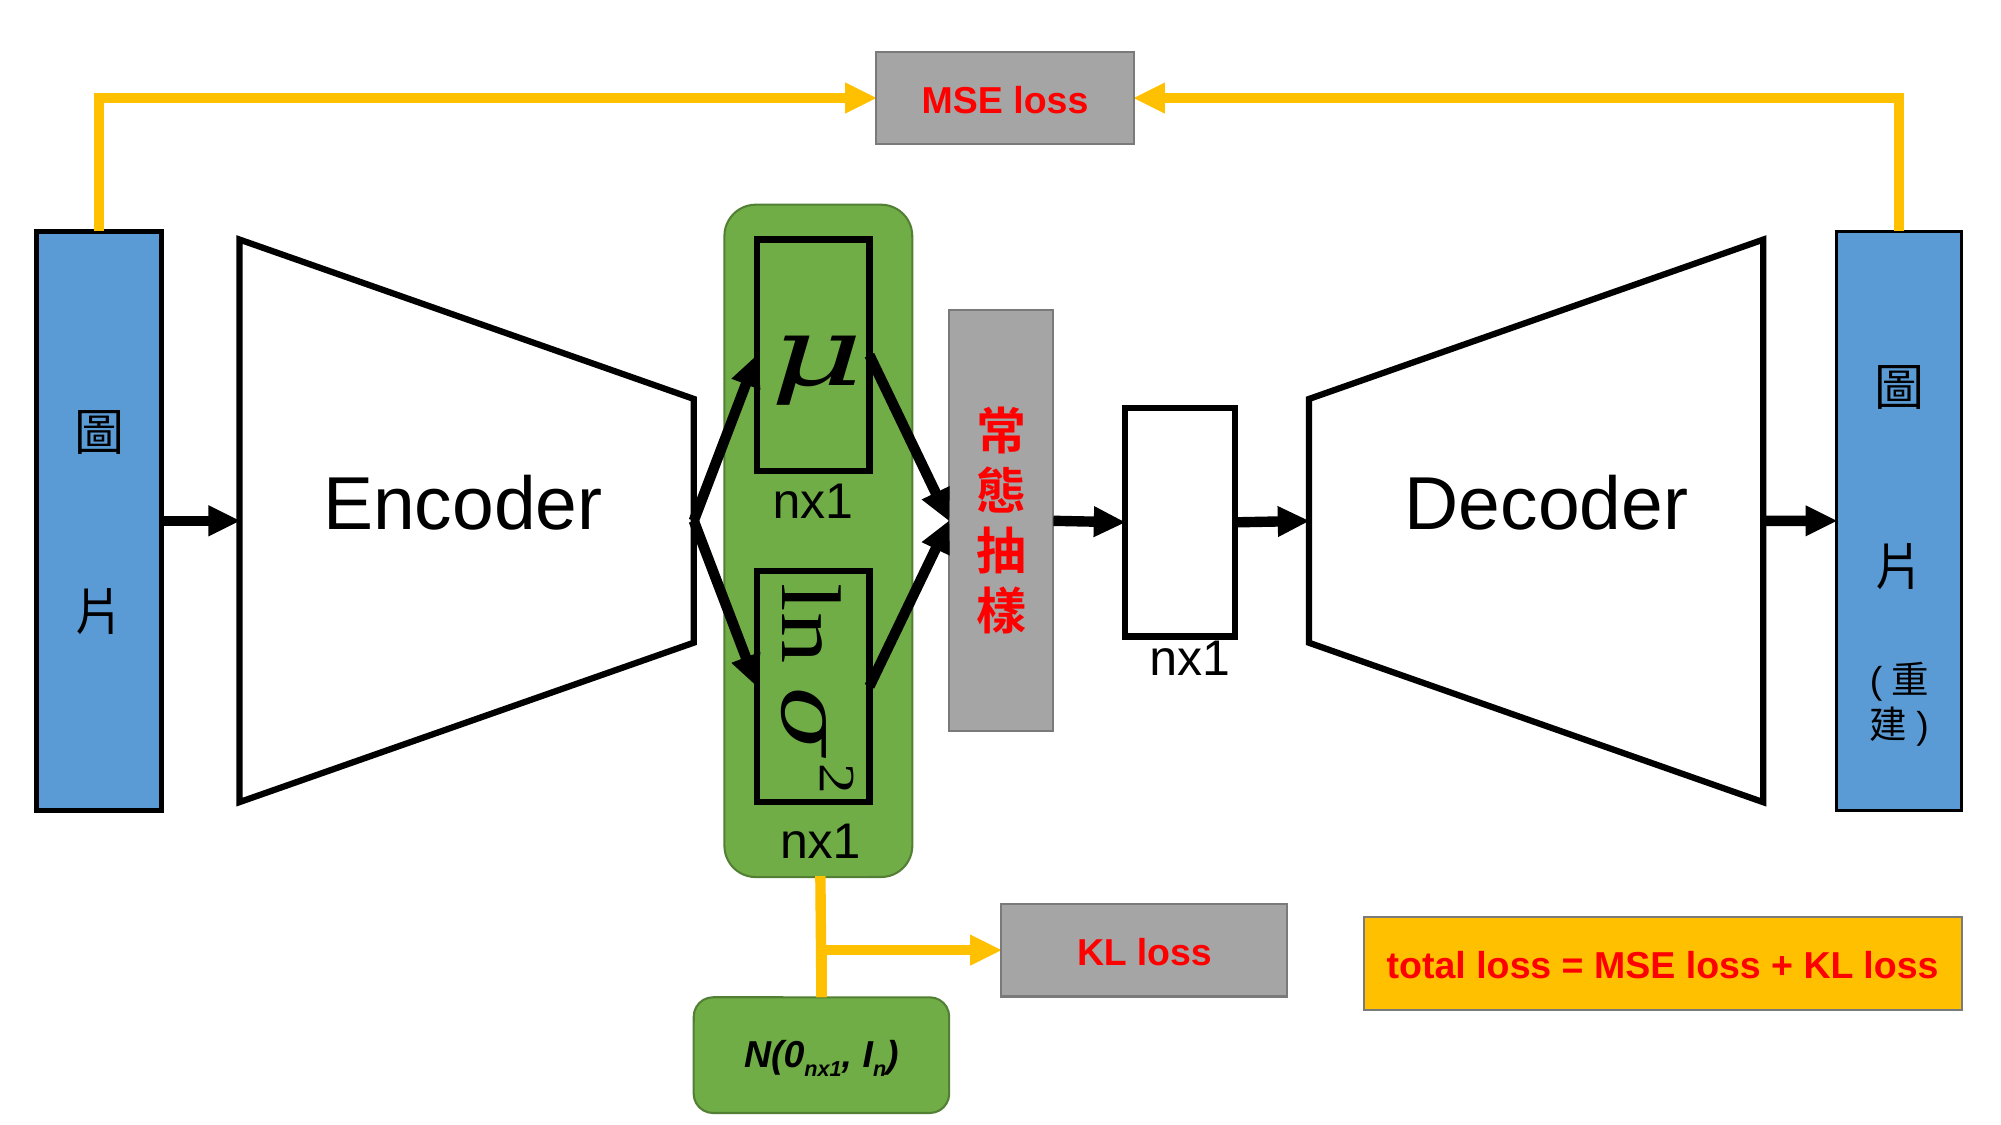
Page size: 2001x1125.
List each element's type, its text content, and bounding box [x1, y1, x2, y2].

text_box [869, 520, 950, 687]
text_box [756, 238, 871, 472]
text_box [1449, 0, 1584, 548]
text_box [948, 309, 1054, 732]
text_box 圖 片 (重建) [1836, 230, 1963, 811]
text_box 圖 片 [36, 230, 163, 811]
text_box [238, 238, 693, 804]
text_box MSE loss [875, 51, 1135, 145]
text_box 常 態 抽 樣 [961, 392, 1042, 647]
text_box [693, 355, 758, 520]
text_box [869, 355, 950, 520]
text_box [723, 687, 815, 879]
text_box Encoder [555, 447, 618, 552]
text_box [723, 203, 914, 355]
text_box Decoder [1390, 447, 1704, 552]
text_box [826, 687, 914, 879]
text_box N(0nx1, In) [692, 996, 951, 1115]
text_box nx1 [765, 801, 876, 877]
text_box [758, 472, 869, 570]
text_box [1307, 238, 1765, 804]
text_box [421, 0, 555, 554]
text_box [1124, 407, 1236, 637]
text_box KL loss [1000, 903, 1288, 998]
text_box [887, 883, 935, 1064]
text_box Encoder [308, 447, 421, 552]
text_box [693, 520, 758, 687]
text_box nx1 [758, 461, 868, 537]
text_box total loss = MSE loss + KL loss [1363, 916, 1963, 1011]
text_box [756, 570, 871, 803]
text_box nx1 [1134, 617, 1245, 693]
